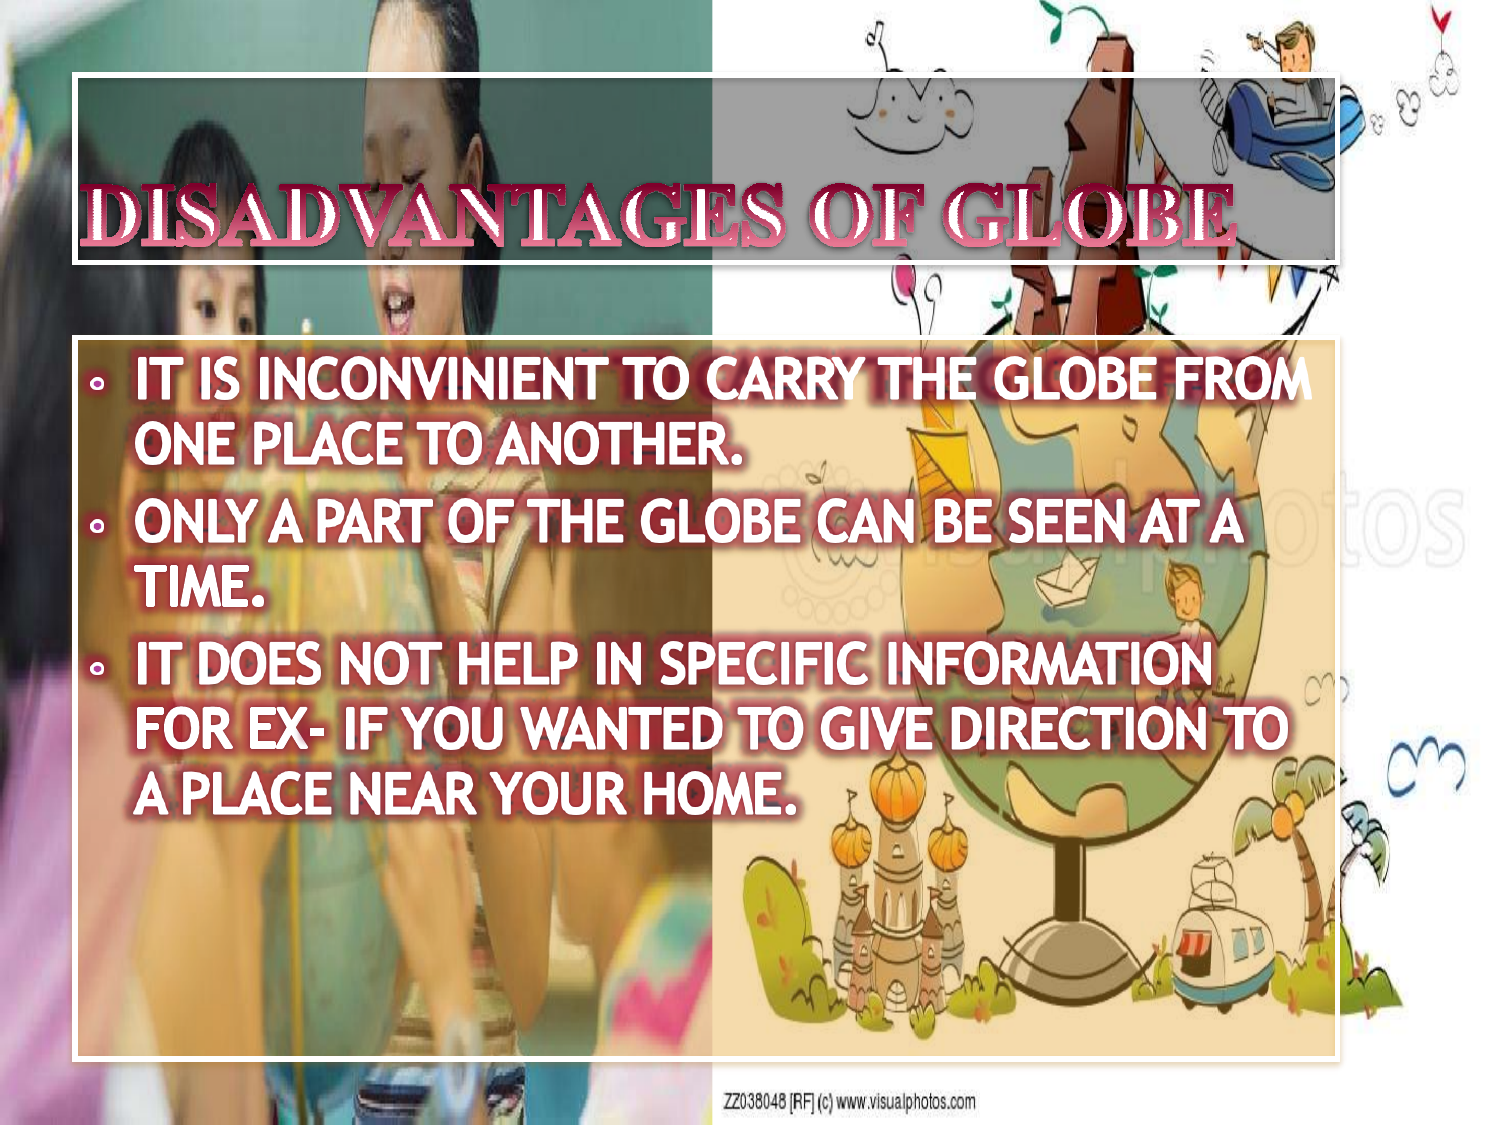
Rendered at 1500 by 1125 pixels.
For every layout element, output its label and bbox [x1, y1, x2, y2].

text_box [0, 0, 1500, 1125]
